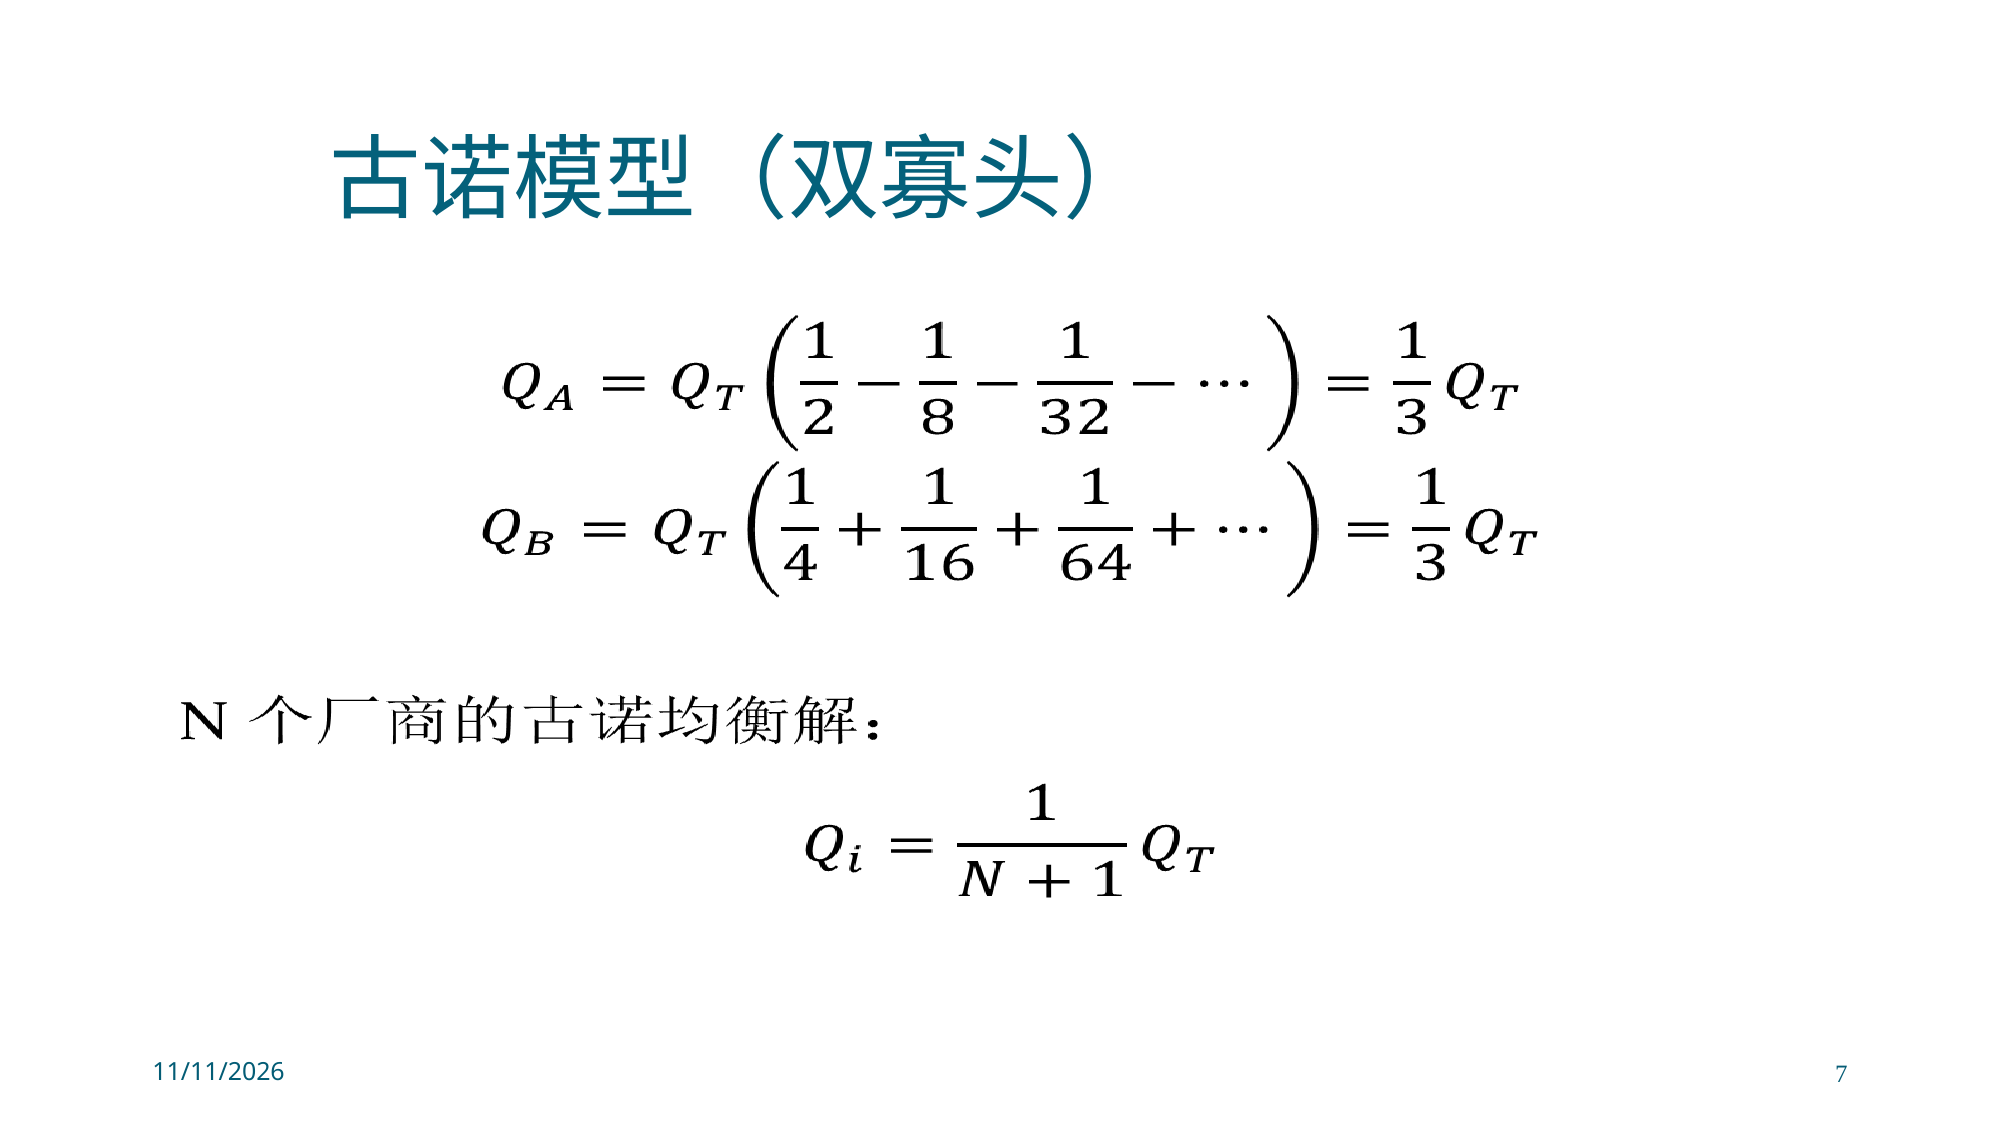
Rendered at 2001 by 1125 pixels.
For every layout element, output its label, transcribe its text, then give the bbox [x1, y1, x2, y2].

title 古诺模型（双寡头） [314, 87, 1665, 275]
slide_number 7 [1412, 1042, 1863, 1103]
list [137, 299, 1863, 1014]
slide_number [137, 1042, 588, 1103]
